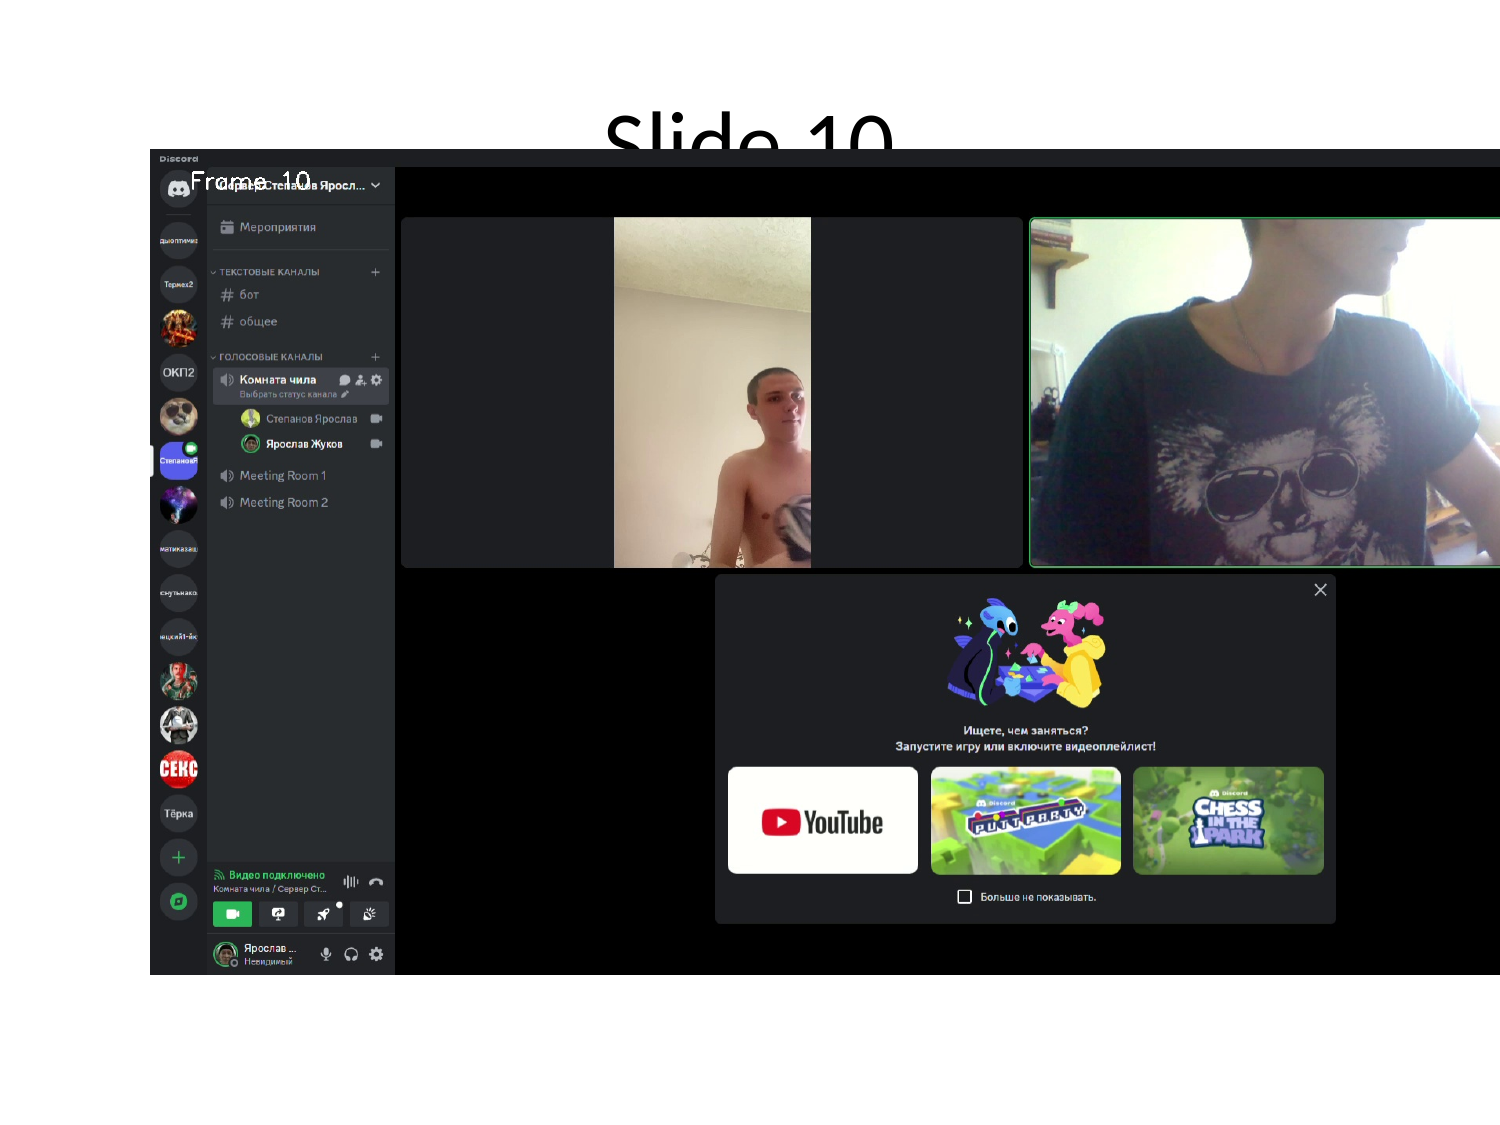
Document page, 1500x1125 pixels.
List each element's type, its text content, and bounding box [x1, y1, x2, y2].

title Slide 10 [75, 45, 1425, 233]
picture [149, 149, 1500, 976]
